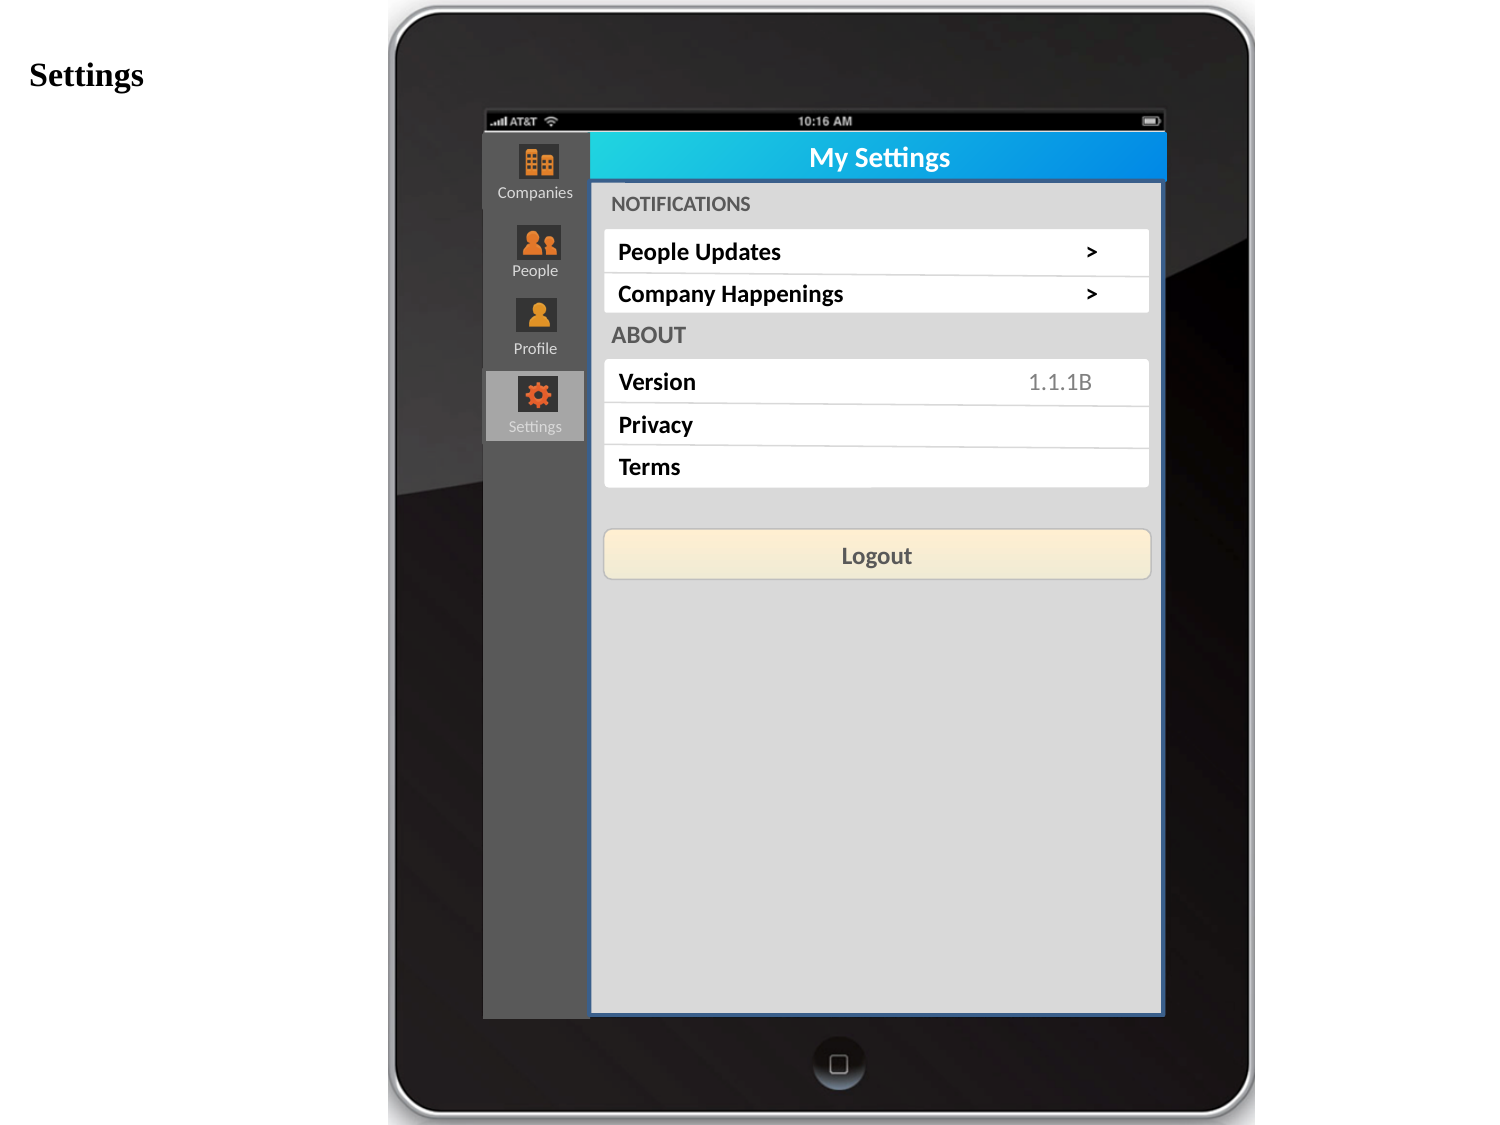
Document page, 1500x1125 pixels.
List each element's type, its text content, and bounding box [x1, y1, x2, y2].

text_box Settings [14, 45, 379, 101]
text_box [602, 402, 1152, 407]
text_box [602, 444, 1152, 449]
picture [388, 0, 1256, 1125]
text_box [602, 272, 1152, 277]
